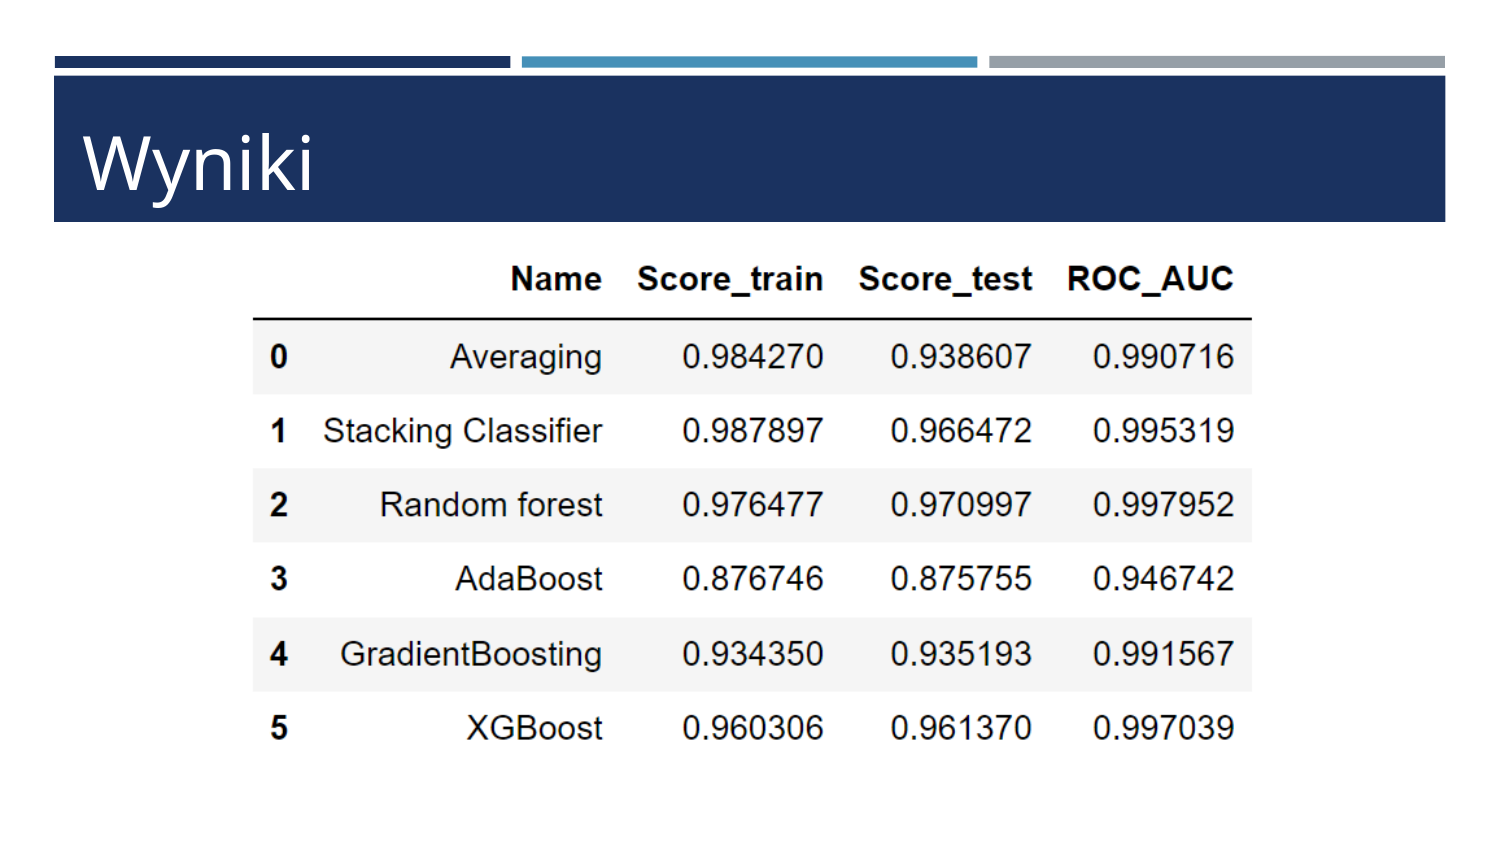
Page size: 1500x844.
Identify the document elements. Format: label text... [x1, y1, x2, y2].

title Wyniki [71, 86, 1429, 212]
picture [222, 236, 1278, 793]
